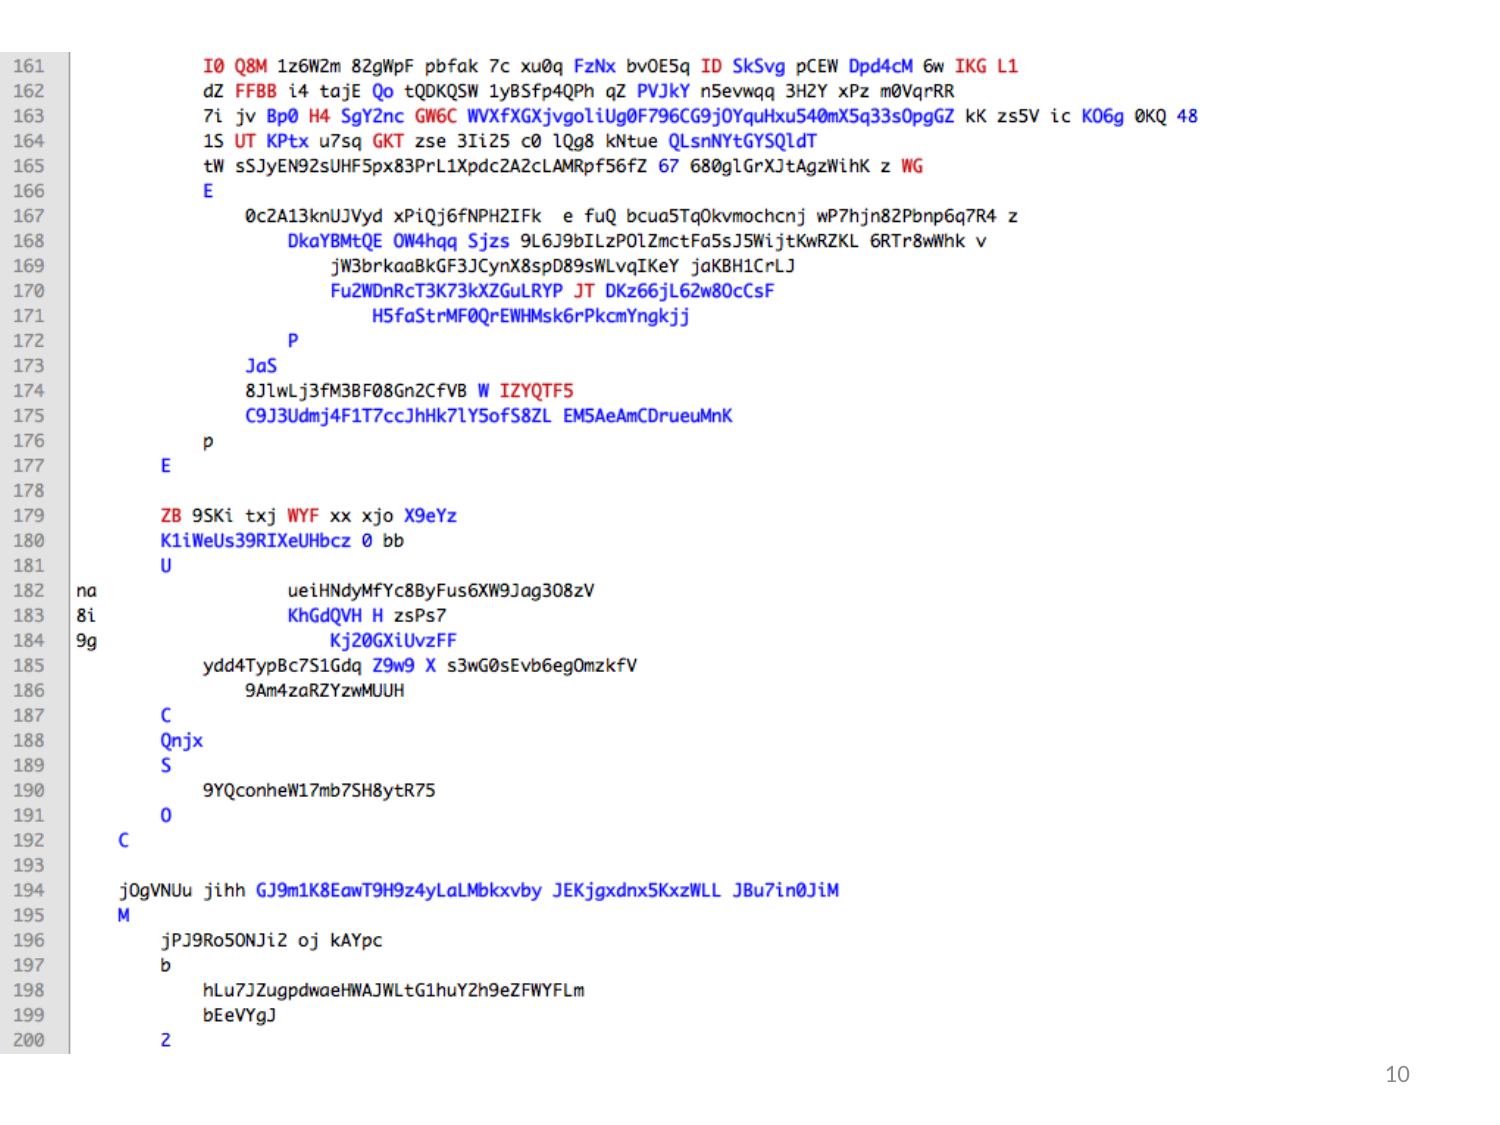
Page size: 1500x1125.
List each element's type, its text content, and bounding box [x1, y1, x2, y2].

picture [0, 51, 1495, 1055]
slide_number 10 [1074, 1061, 1425, 1103]
